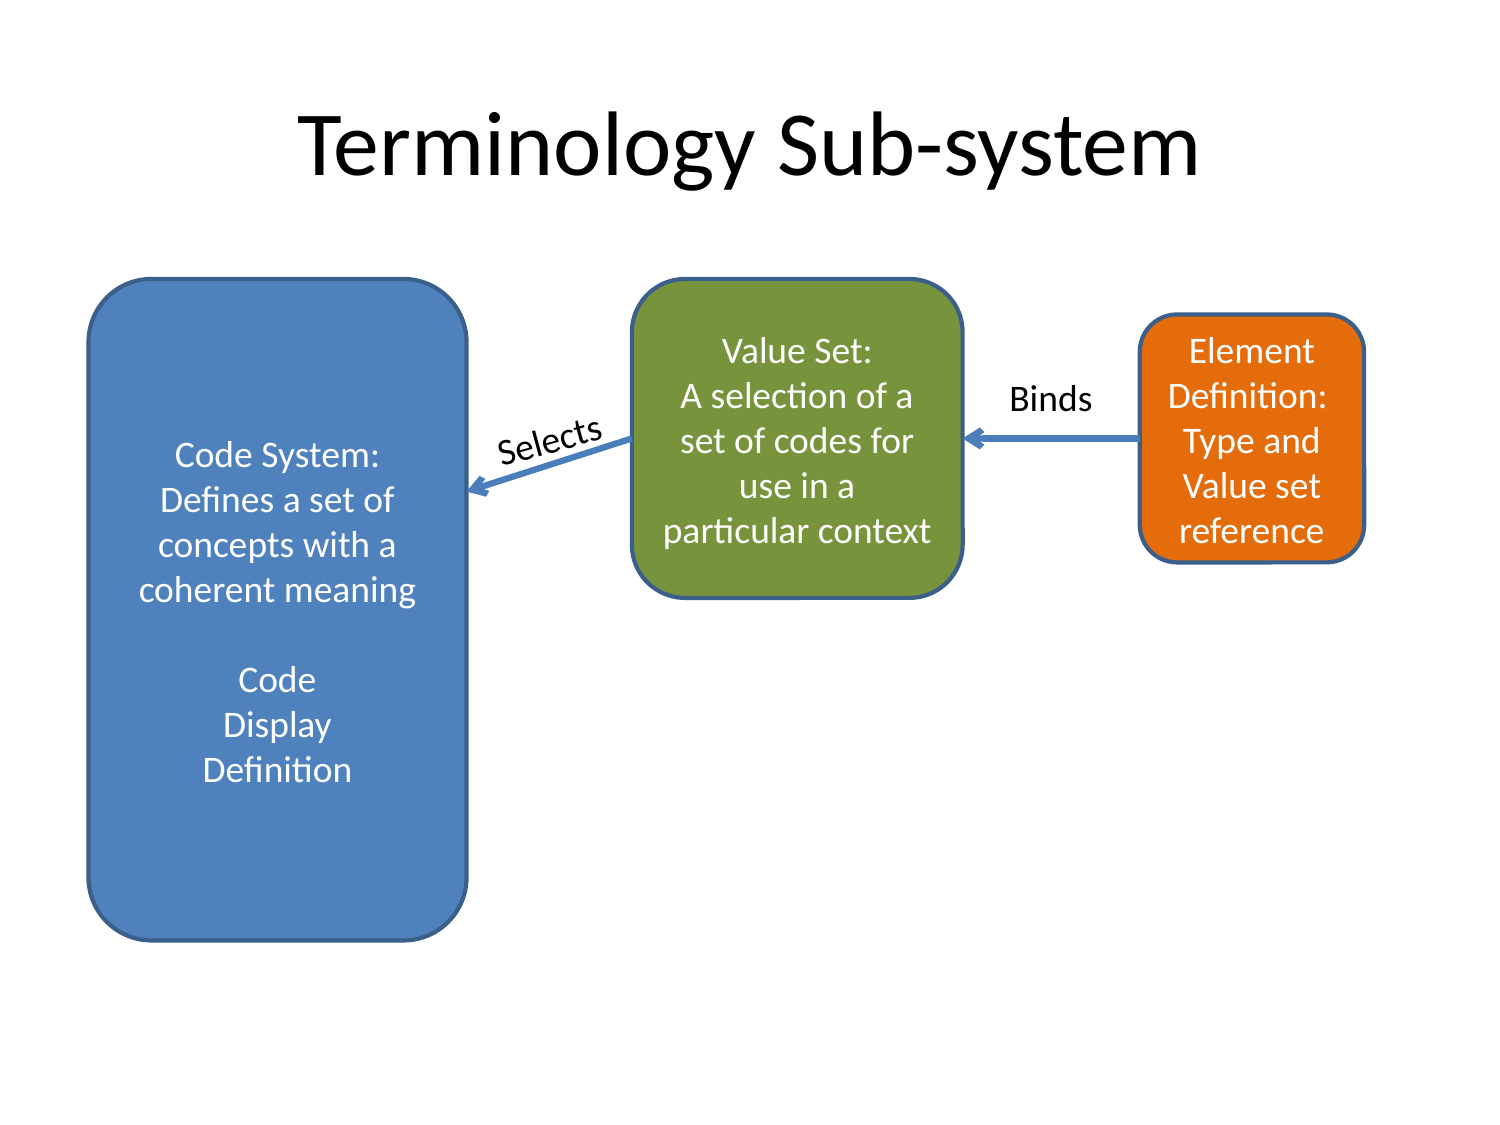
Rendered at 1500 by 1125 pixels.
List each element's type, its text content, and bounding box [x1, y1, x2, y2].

text_box Element Definition: Type and Value set reference [1137, 312, 1367, 565]
title Terminology Sub-system [75, 45, 1425, 233]
text_box Code System: Defines a set of concepts with a coherent meaning Code Display Definition [86, 276, 469, 943]
text_box Value Set: A selection of a set of codes for use in a particular context [629, 276, 965, 601]
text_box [466, 438, 632, 492]
text_box Selects [475, 391, 619, 436]
text_box Binds [994, 367, 1108, 427]
